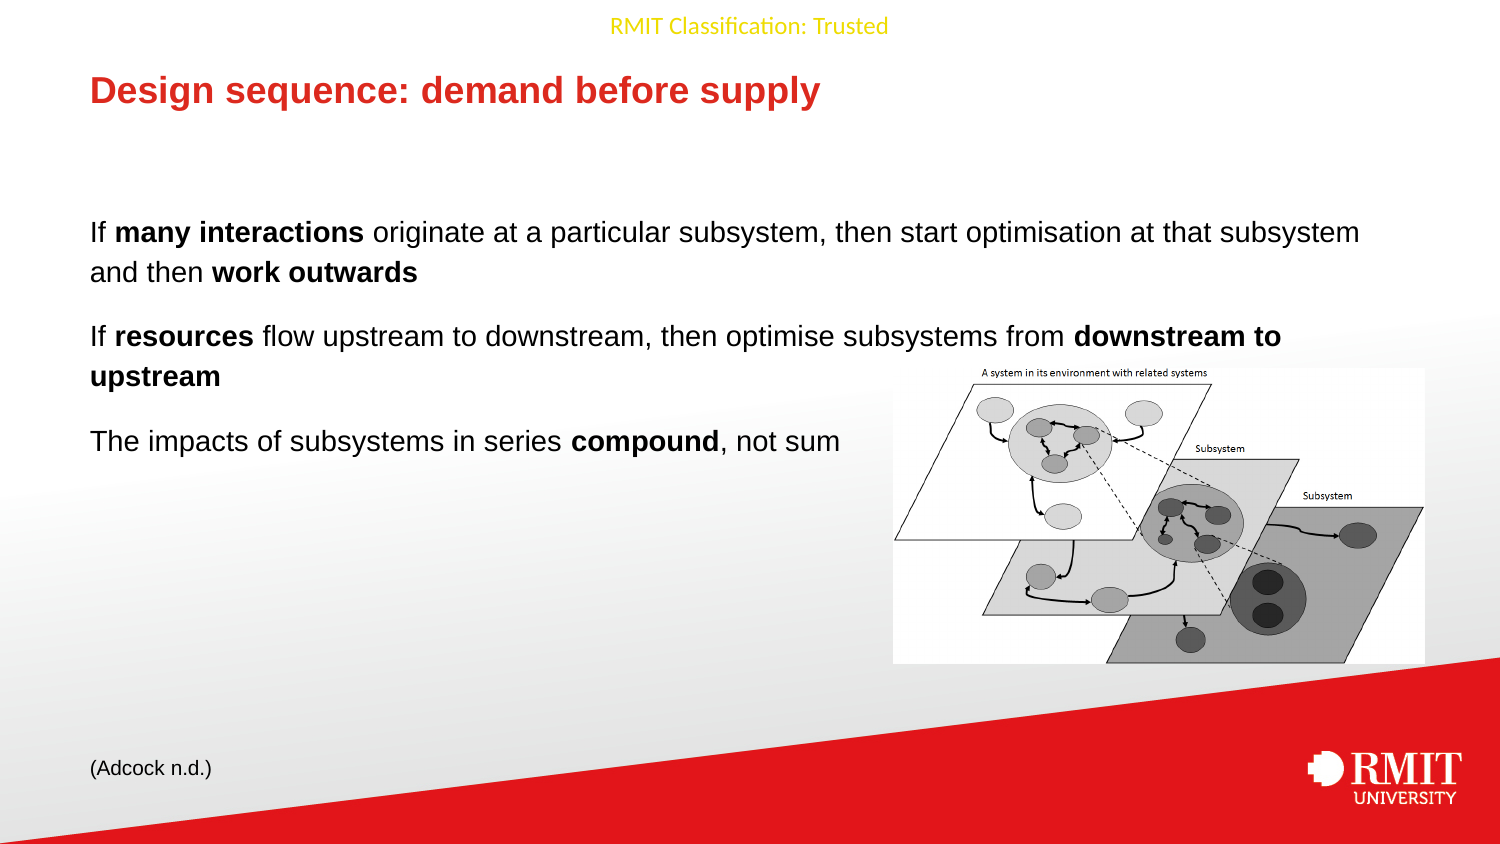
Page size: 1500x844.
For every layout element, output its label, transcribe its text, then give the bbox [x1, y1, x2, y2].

title Design sequence: demand before supply [75, 54, 1425, 175]
list If many interactions originate at a particular subsystem, then start optimisation at that subsystem and then work outwards If resources flow upstream to downstream, then optimise subsystems from downstream to upstream The impacts of subsystems in series compound, not sum (Adcock n.d.) [75, 201, 1425, 693]
picture [0, 0, 1500, 844]
